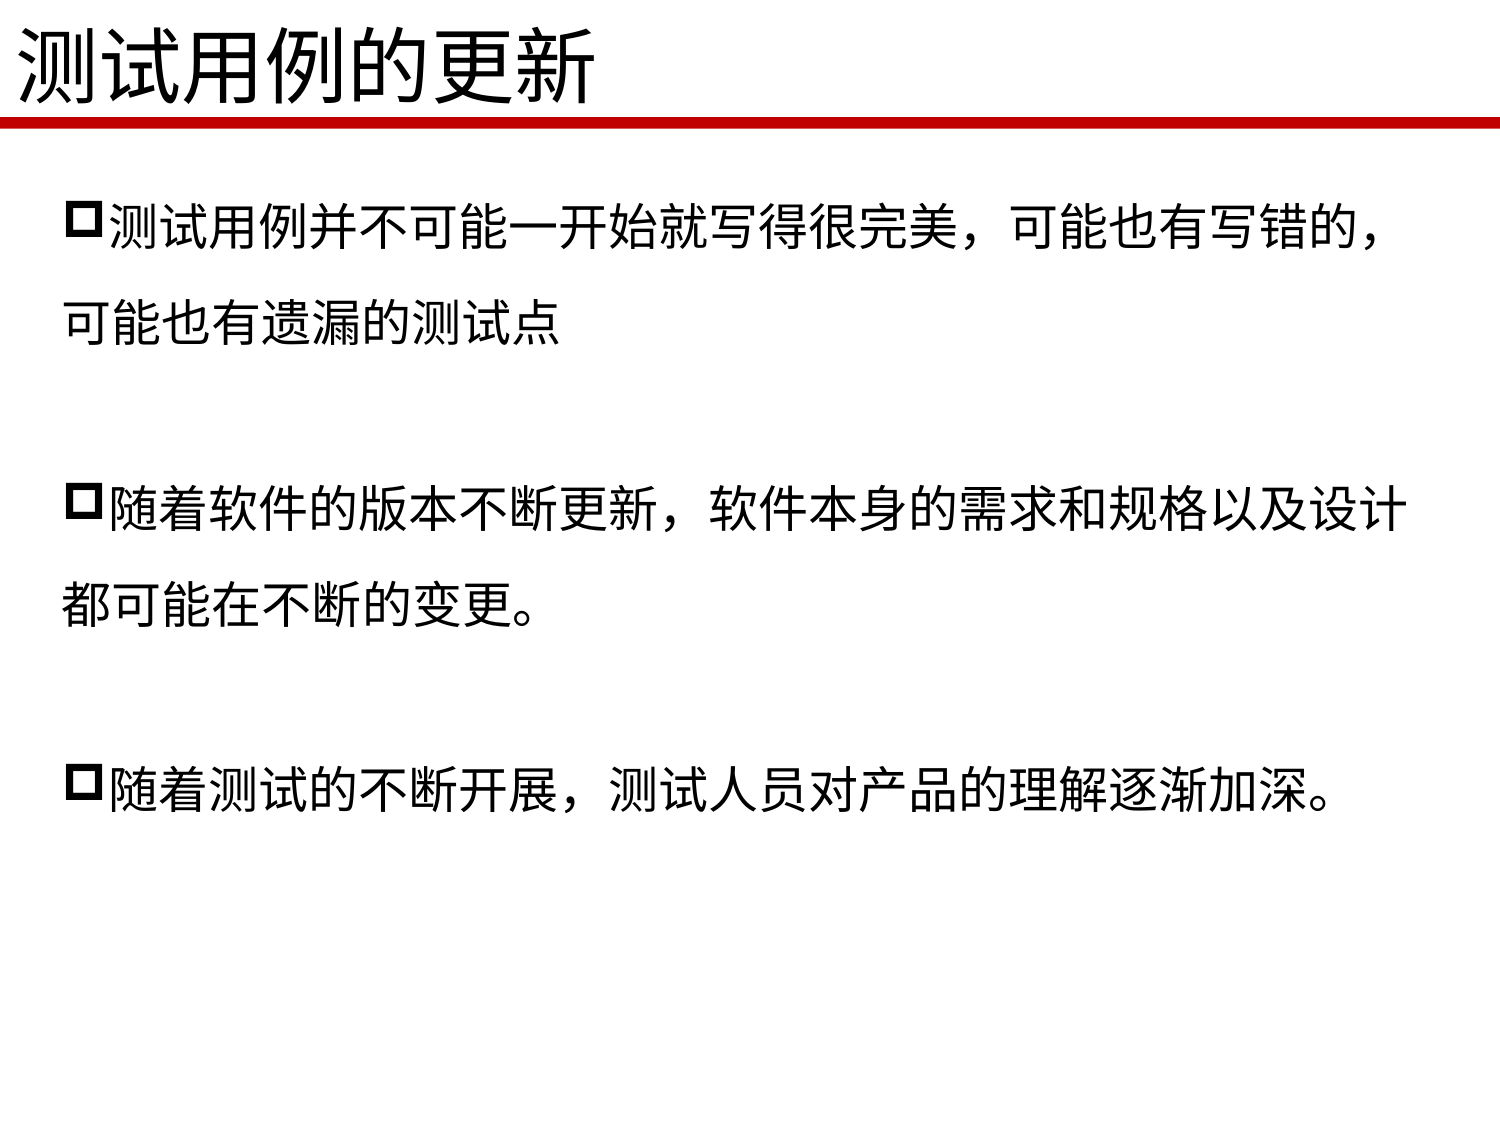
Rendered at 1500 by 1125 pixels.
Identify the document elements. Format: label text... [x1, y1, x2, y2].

list 测试用例并不可能一开始就写得很完美，可能也有写错的，可能也有遗漏的测试点 随着软件的版本不断更新，软件本身的需求和规格以及设计都可能在不断的变更。 随着测试的不断开展，测试人员对产品的理解逐渐加深。 [46, 152, 1454, 1079]
title 测试用例的更新 [0, 11, 1125, 118]
